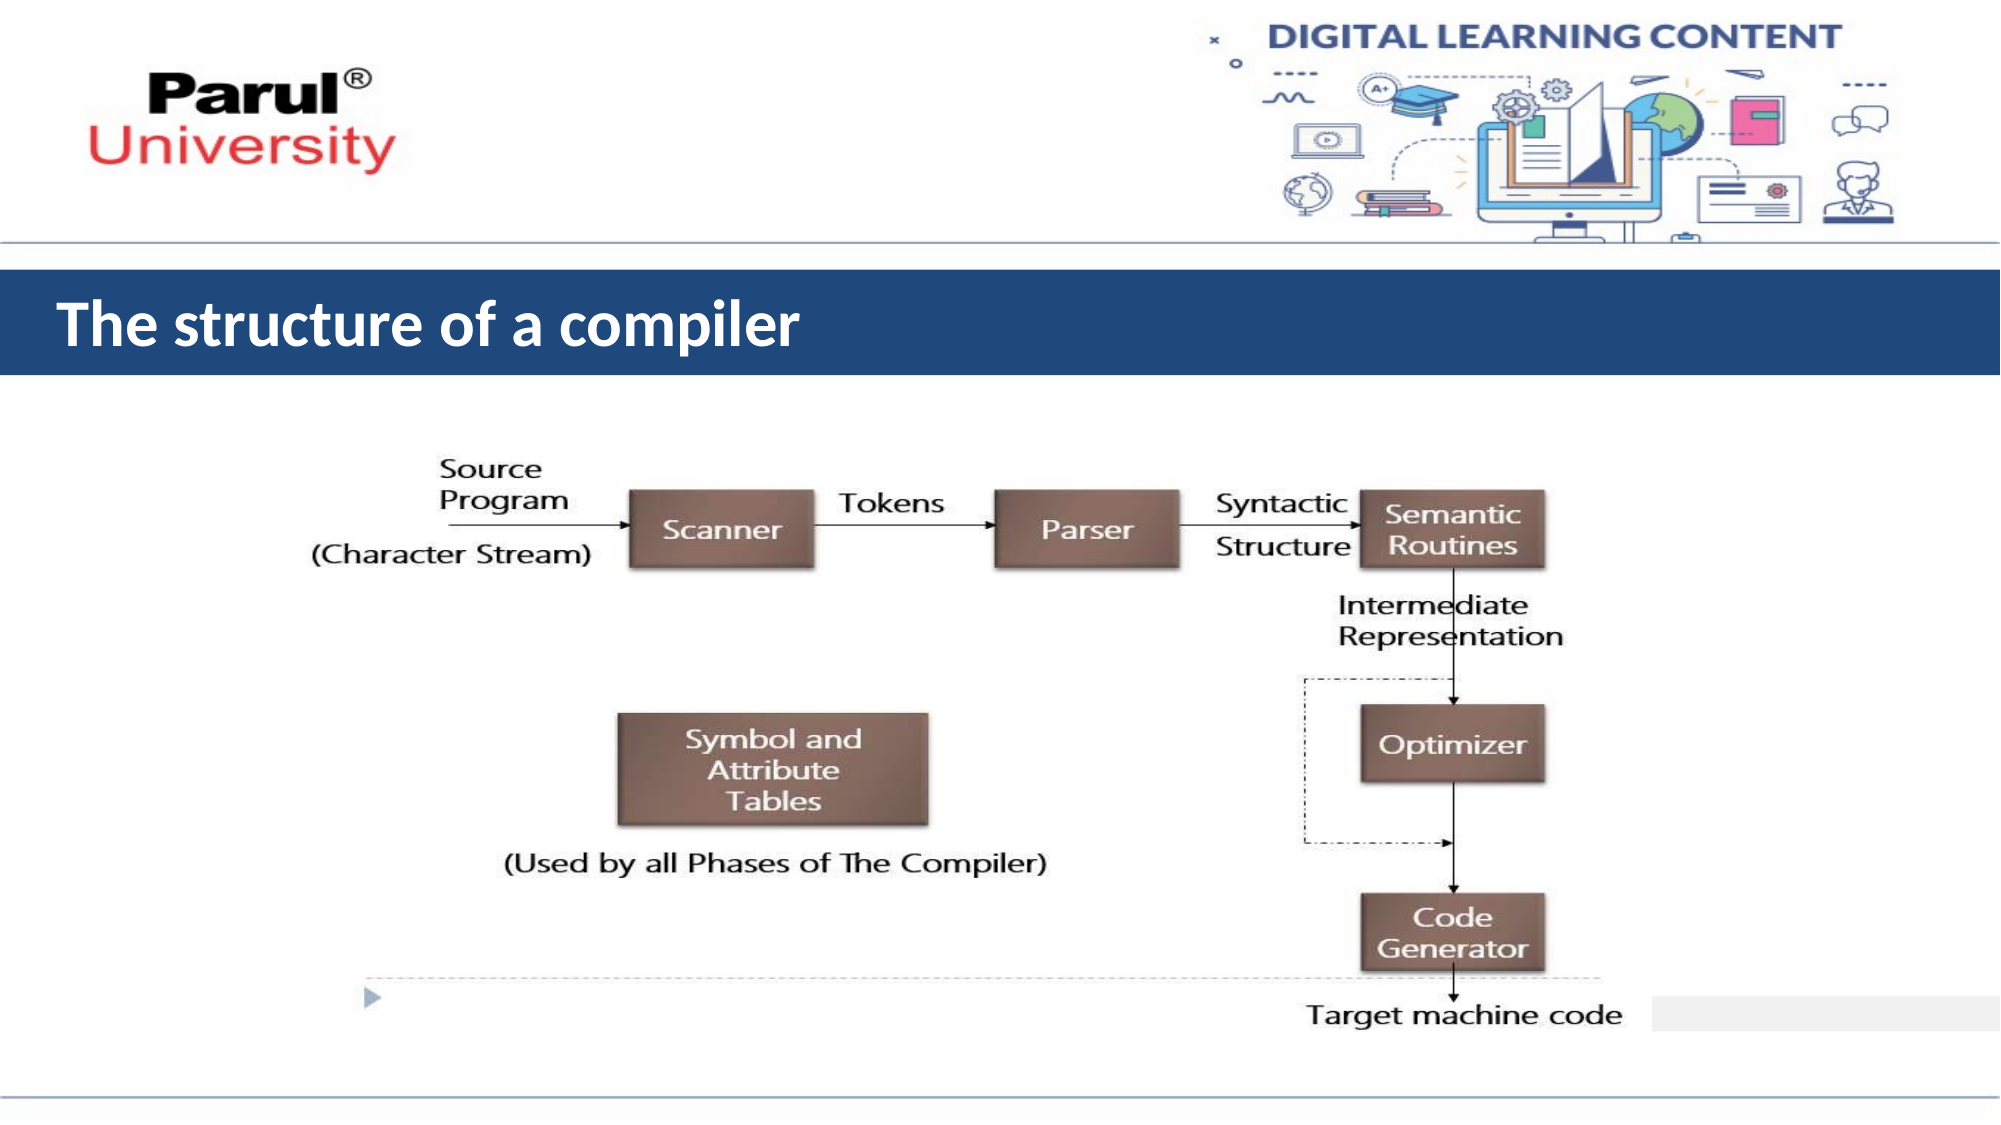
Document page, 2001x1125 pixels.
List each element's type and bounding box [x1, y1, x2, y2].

text_box [307, 426, 2000, 1032]
text_box [0, 0, 2000, 1125]
